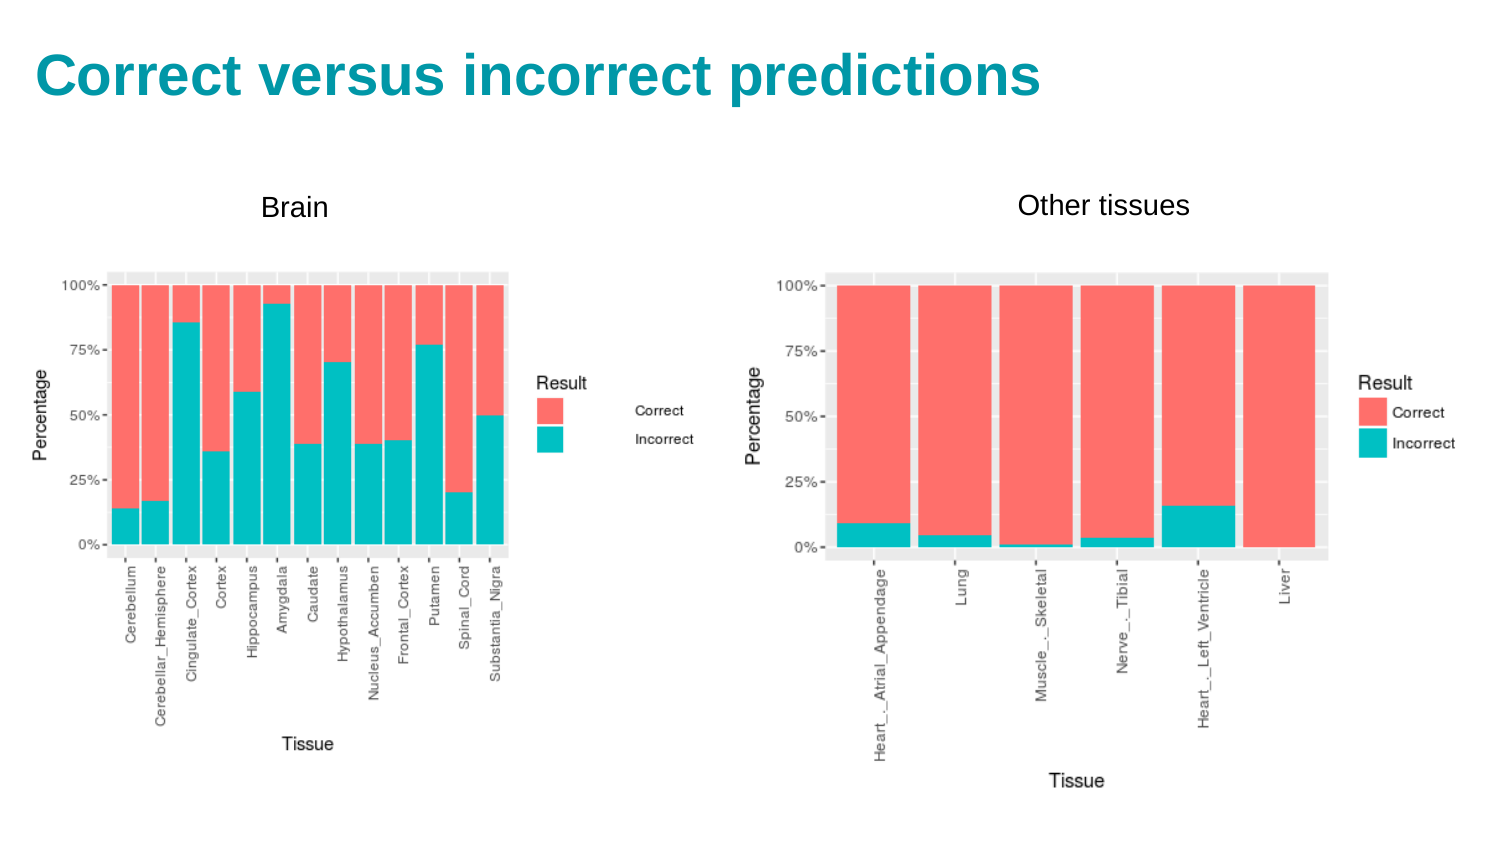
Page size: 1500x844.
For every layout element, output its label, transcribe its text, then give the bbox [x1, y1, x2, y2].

picture [736, 263, 1476, 797]
text_box Other tissues [1002, 171, 1209, 262]
text_box Brain [245, 173, 349, 262]
picture [24, 263, 712, 759]
title Correct versus incorrect predictions [20, 21, 1418, 116]
